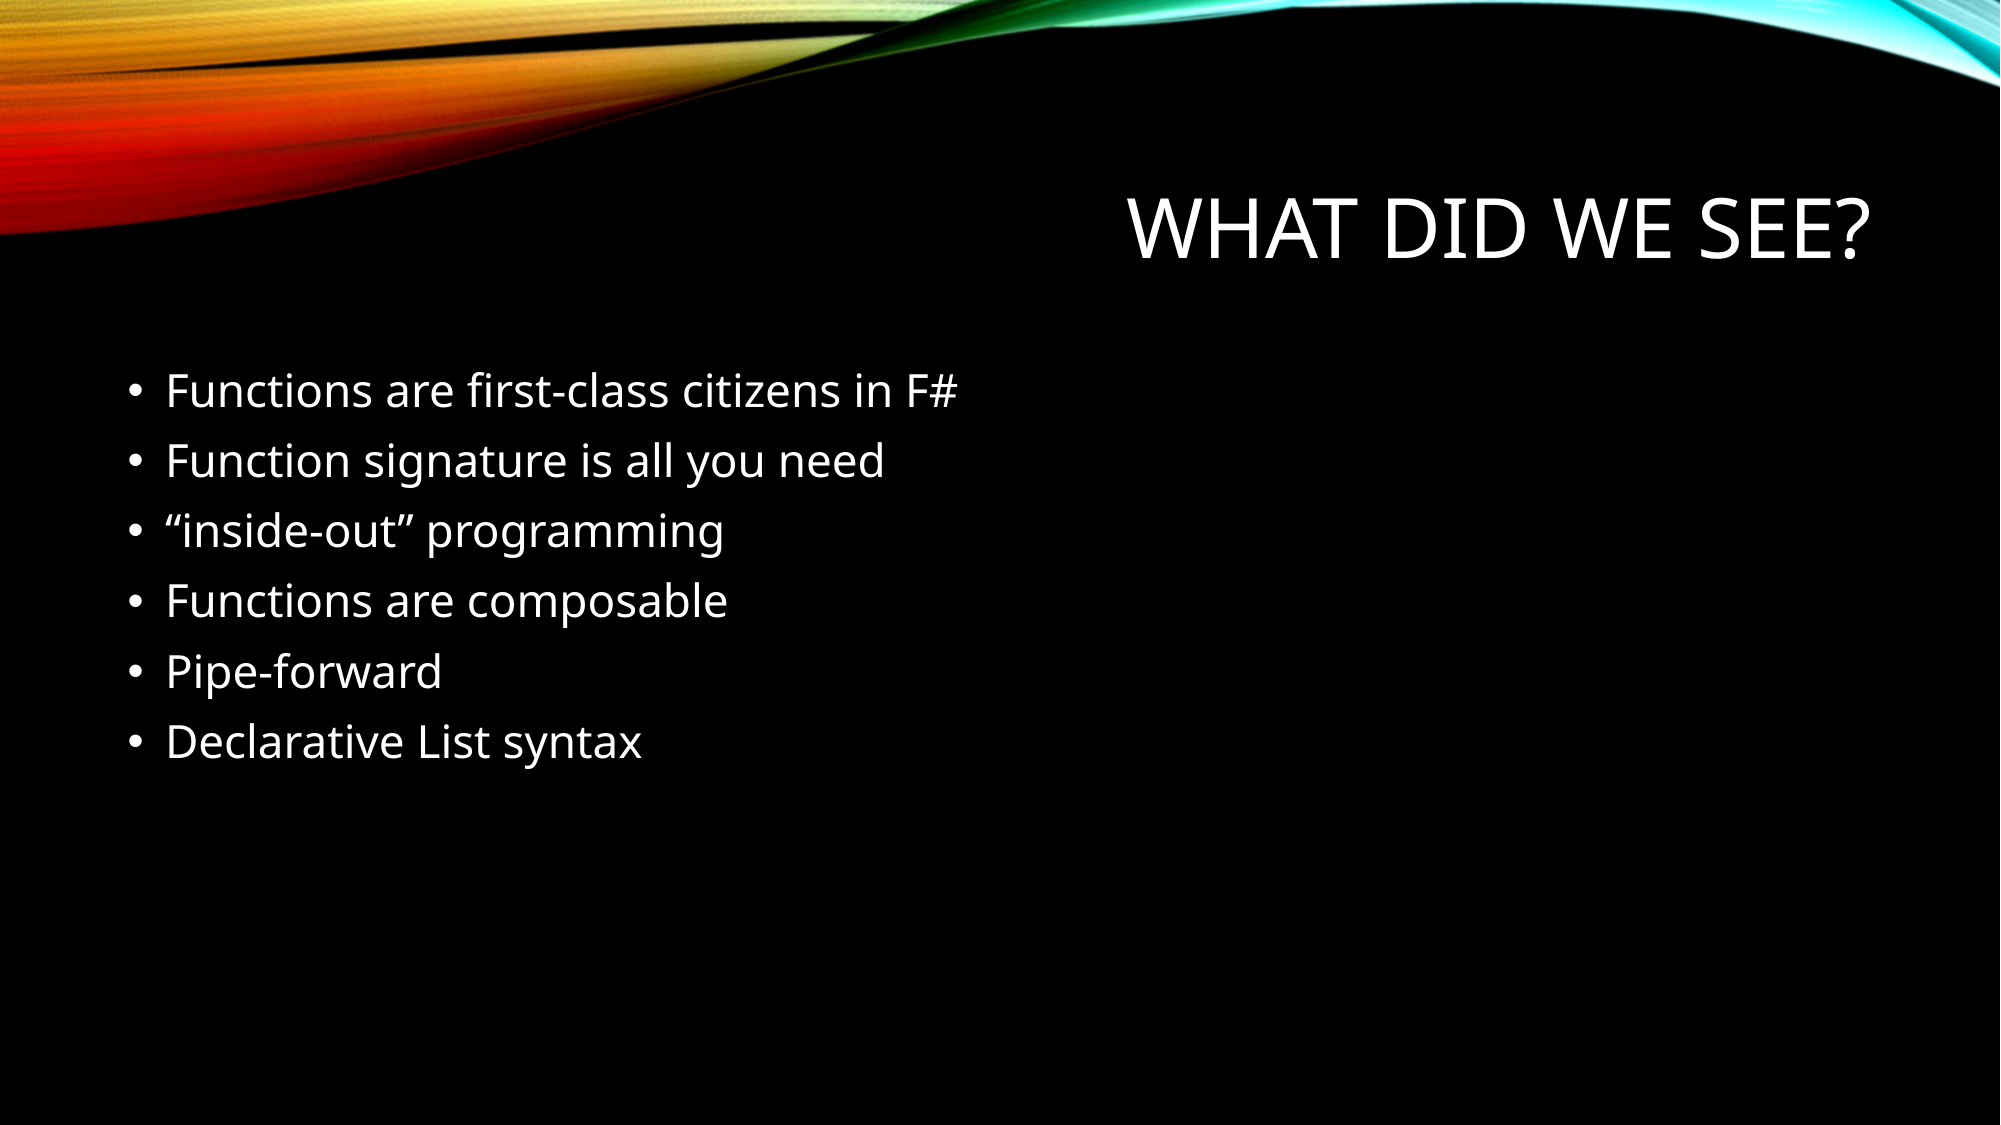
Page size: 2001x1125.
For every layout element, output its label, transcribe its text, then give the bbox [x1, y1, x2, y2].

picture [0, 0, 2000, 237]
title What did we see? [474, 125, 1888, 338]
list Functions are first-class citizens in F# Function signature is all you need “inside-out” programming Functions are composable Pipe-forward Declarative List syntax [112, 360, 1888, 1021]
